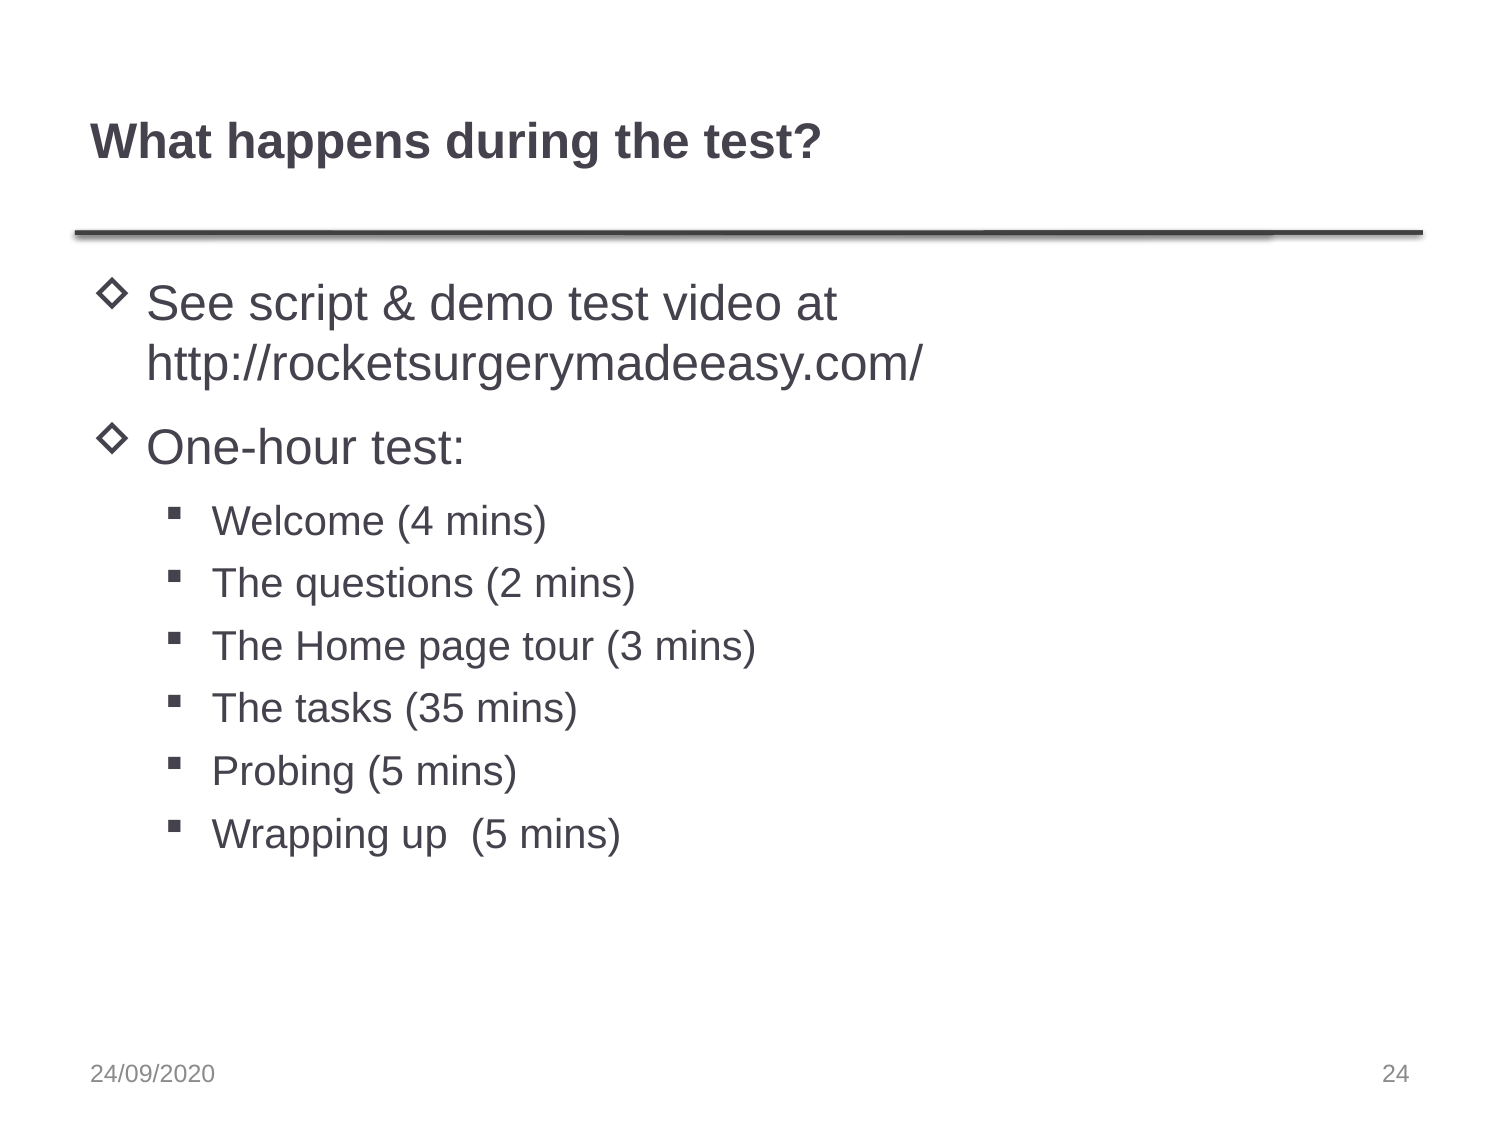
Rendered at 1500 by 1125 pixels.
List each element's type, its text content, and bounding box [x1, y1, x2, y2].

list See script & demo test video at http://rocketsurgerymadeeasy.com/ One-hour test: Welcome (4 mins) The questions (2 mins) The Home page tour (3 mins) The tasks (35 mins) Probing (5 mins) Wrapping up (5 mins) [75, 262, 1425, 1005]
title What happens during the test? [74, 44, 1272, 233]
slide_number 24 [1074, 1042, 1425, 1103]
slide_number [75, 1042, 425, 1103]
